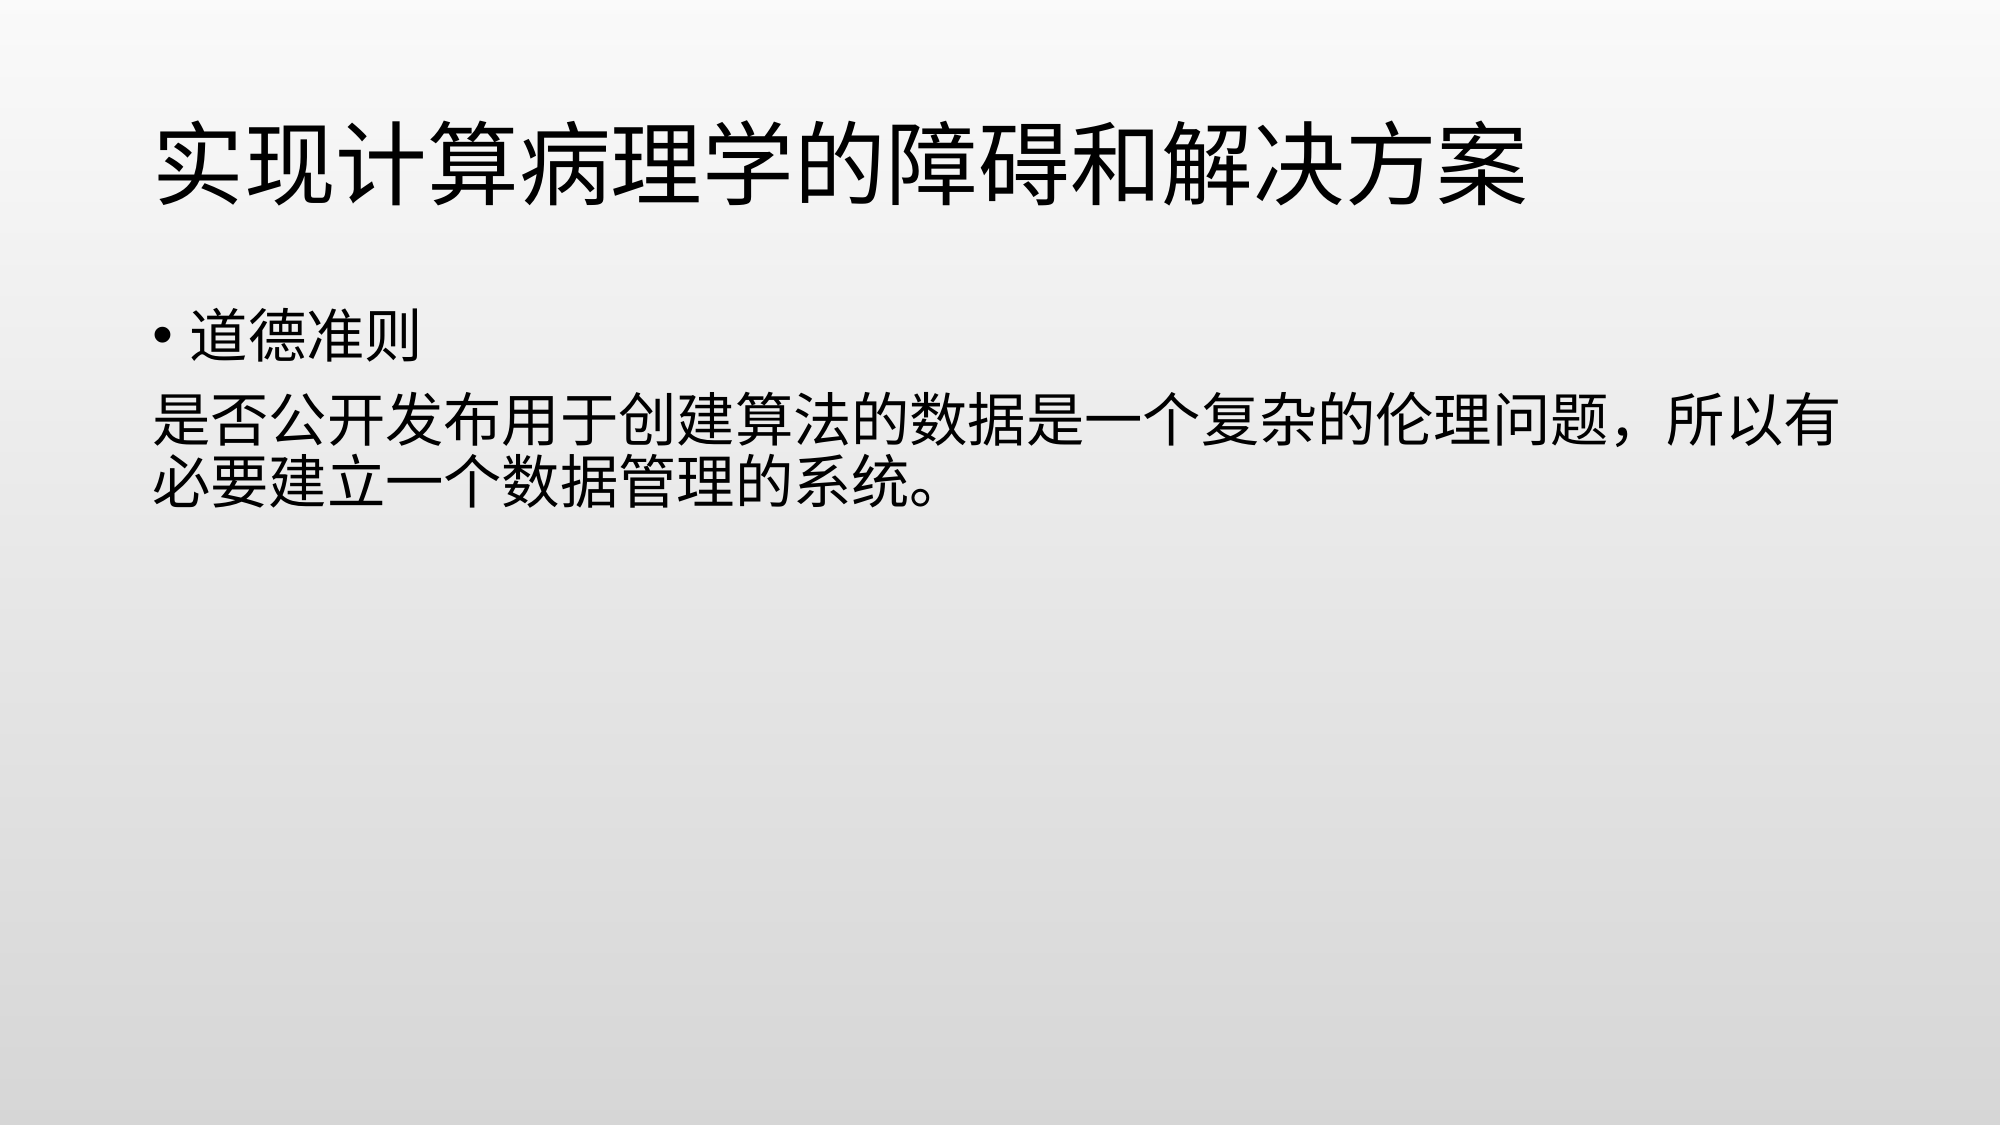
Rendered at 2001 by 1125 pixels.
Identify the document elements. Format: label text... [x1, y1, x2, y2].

title 实现计算病理学的障碍和解决方案 [137, 59, 1863, 278]
list 道德准则 是否公开发布用于创建算法的数据是一个复杂的伦理问题，所以有必要建立一个数据管理的系统。 [137, 299, 1863, 1014]
